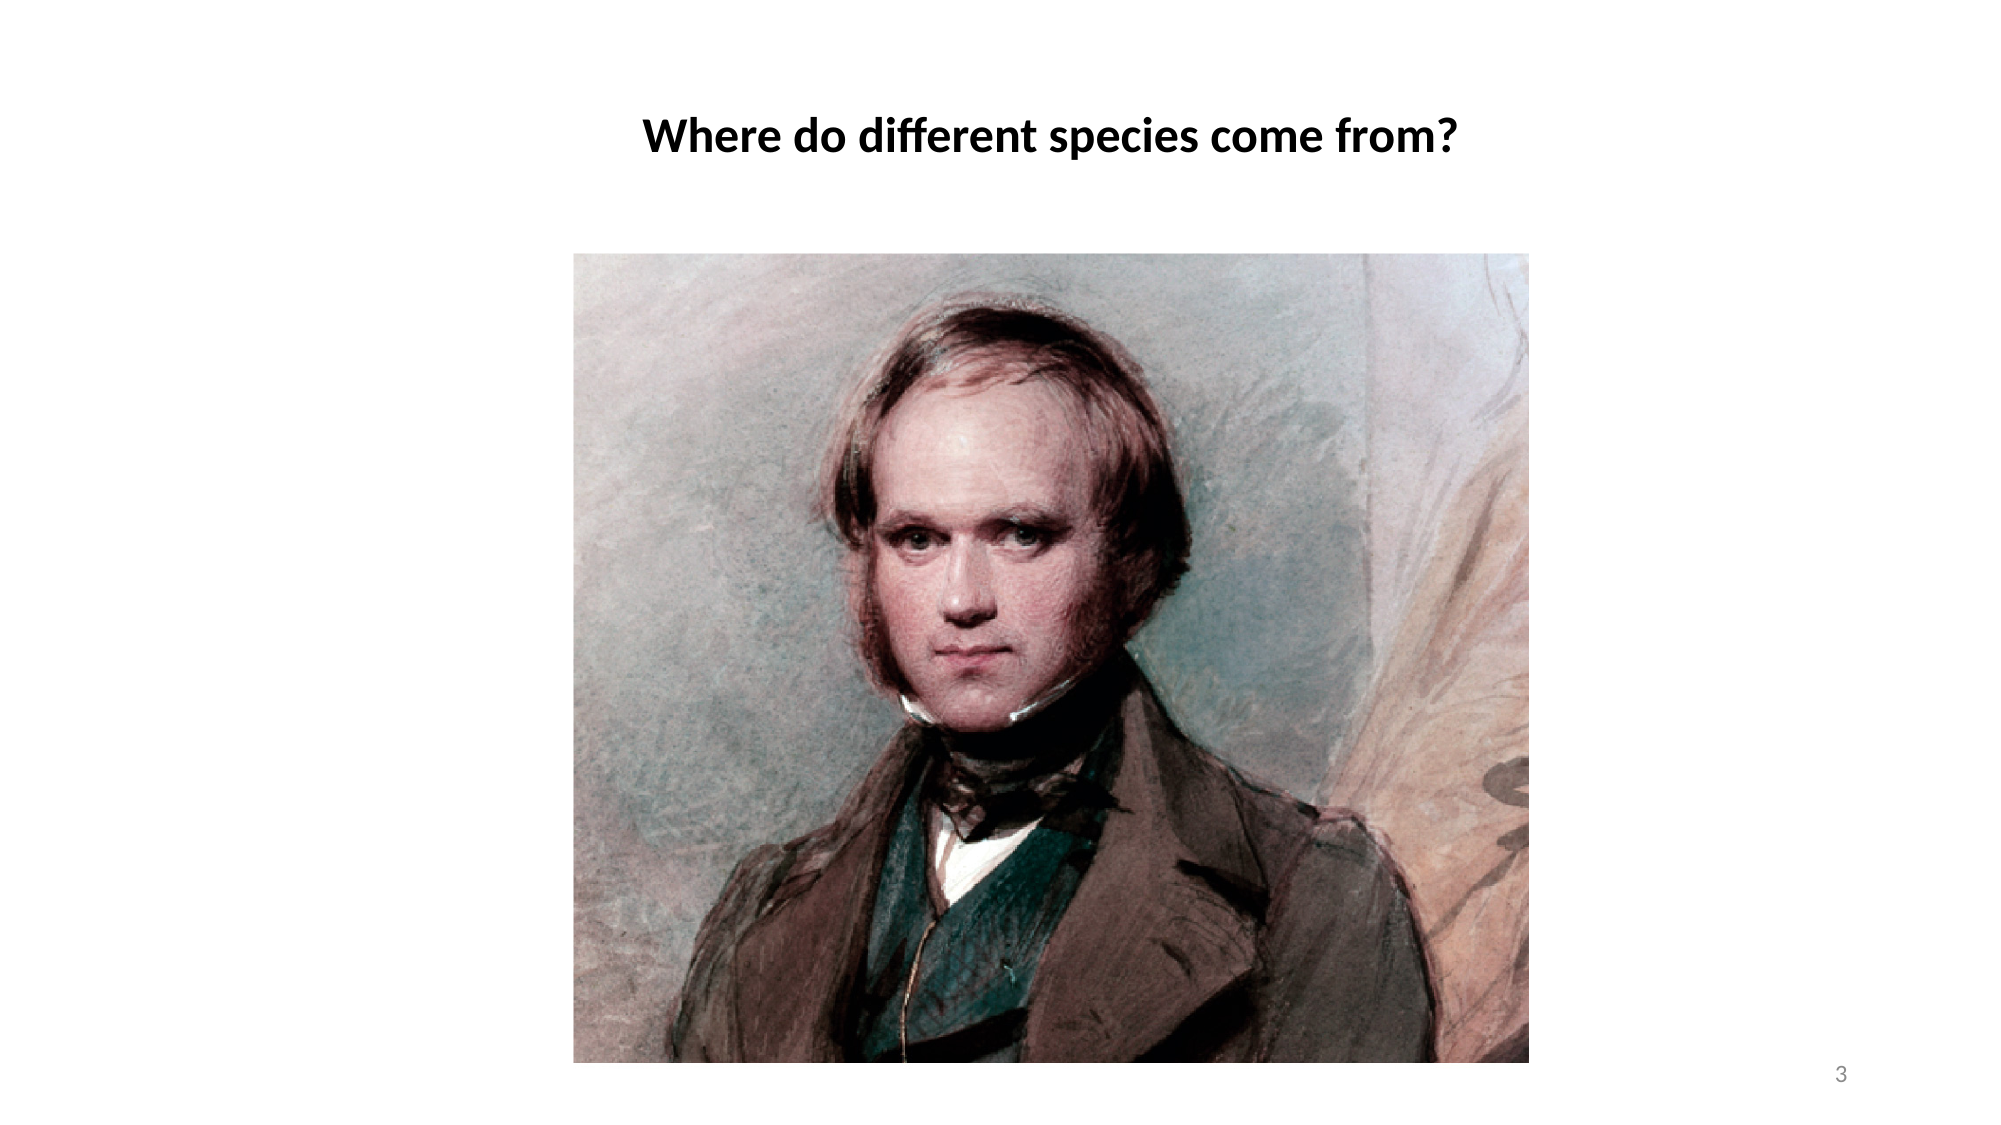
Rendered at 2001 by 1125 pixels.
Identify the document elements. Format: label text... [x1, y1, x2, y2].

text_box Where do different species come from? [256, 49, 1846, 245]
text_box <number> [1412, 1042, 1863, 1103]
picture [565, 246, 1537, 1070]
